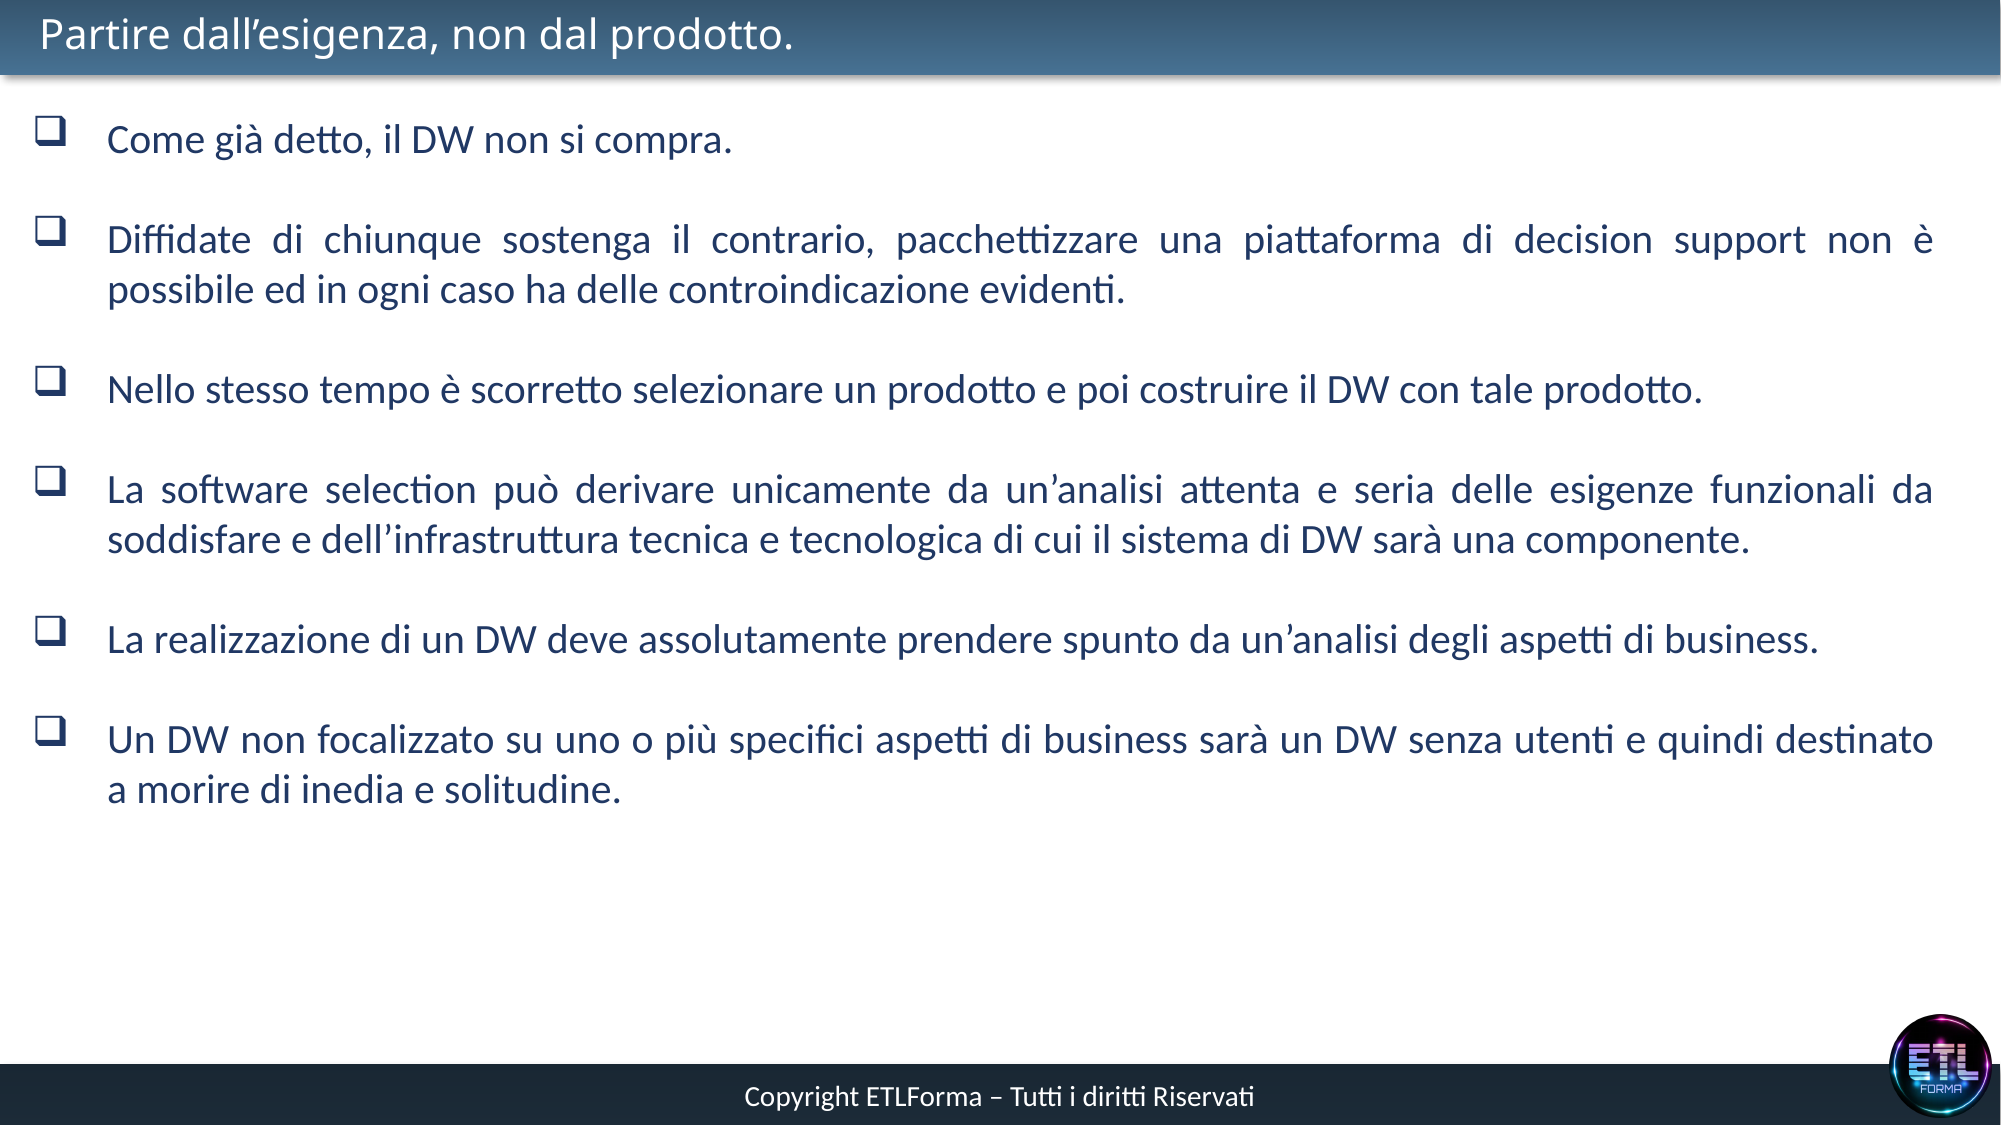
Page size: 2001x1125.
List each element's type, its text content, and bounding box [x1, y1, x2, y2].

text_box Come già detto, il DW non si compra. Diffidate di chiunque sostenga il contrario, pacchettizzare una piattaforma di decision support non è possibile ed in ogni caso ha delle controindicazione evidenti. Nello stesso tempo è scorretto selezionare un prodotto e poi costruire il DW con tale prodotto. La software selection può derivare unicamente da un’analisi attenta e seria delle esigenze funzionali da soddisfare e dell’infrastruttura tecnica e tecnologica di cui il sistema di DW sarà una componente. La realizzazione di un DW deve assolutamente prendere spunto da un’analisi degli aspetti di business. Un DW non focalizzato su uno o più specifici aspetti di business sarà un DW senza utenti e quindi destinato a morire di inedia e solitudine. [17, 104, 1950, 1010]
picture [1889, 1014, 1992, 1118]
title Partire dall’esigenza, non dal prodotto. [24, 10, 1984, 63]
